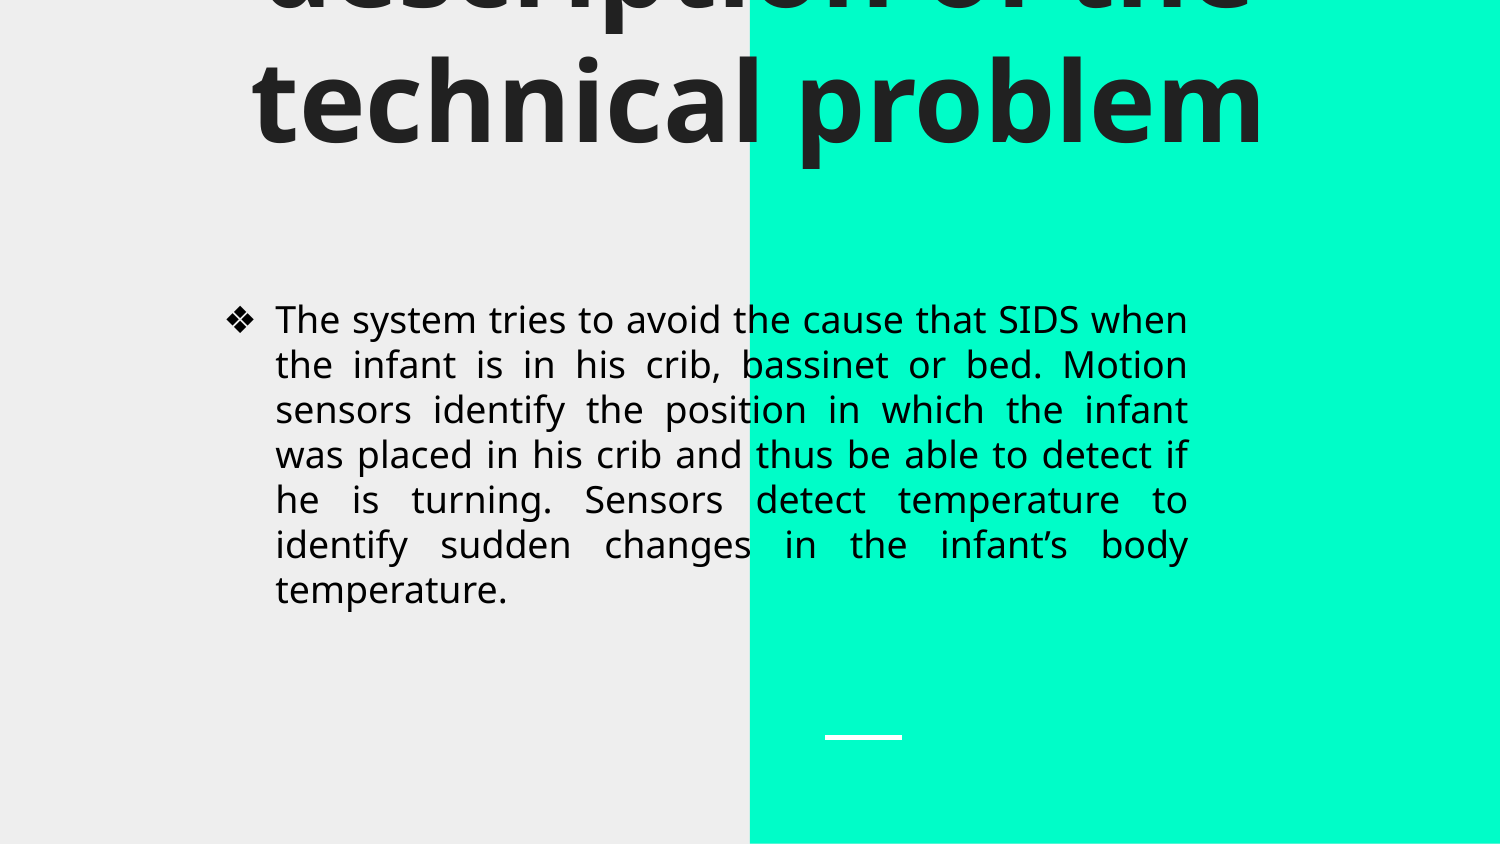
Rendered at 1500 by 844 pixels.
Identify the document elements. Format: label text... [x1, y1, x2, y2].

title description of the technical problem [70, 35, 1448, 181]
text_box The system tries to avoid the cause that SIDS when the infant is in his crib, bassinet or bed. Motion sensors identify the position in which the infant was placed in his crib and thus be able to detect if he is turning. Sensors detect temperature to identify sudden changes in the infant’s body temperature. [185, 281, 1205, 627]
